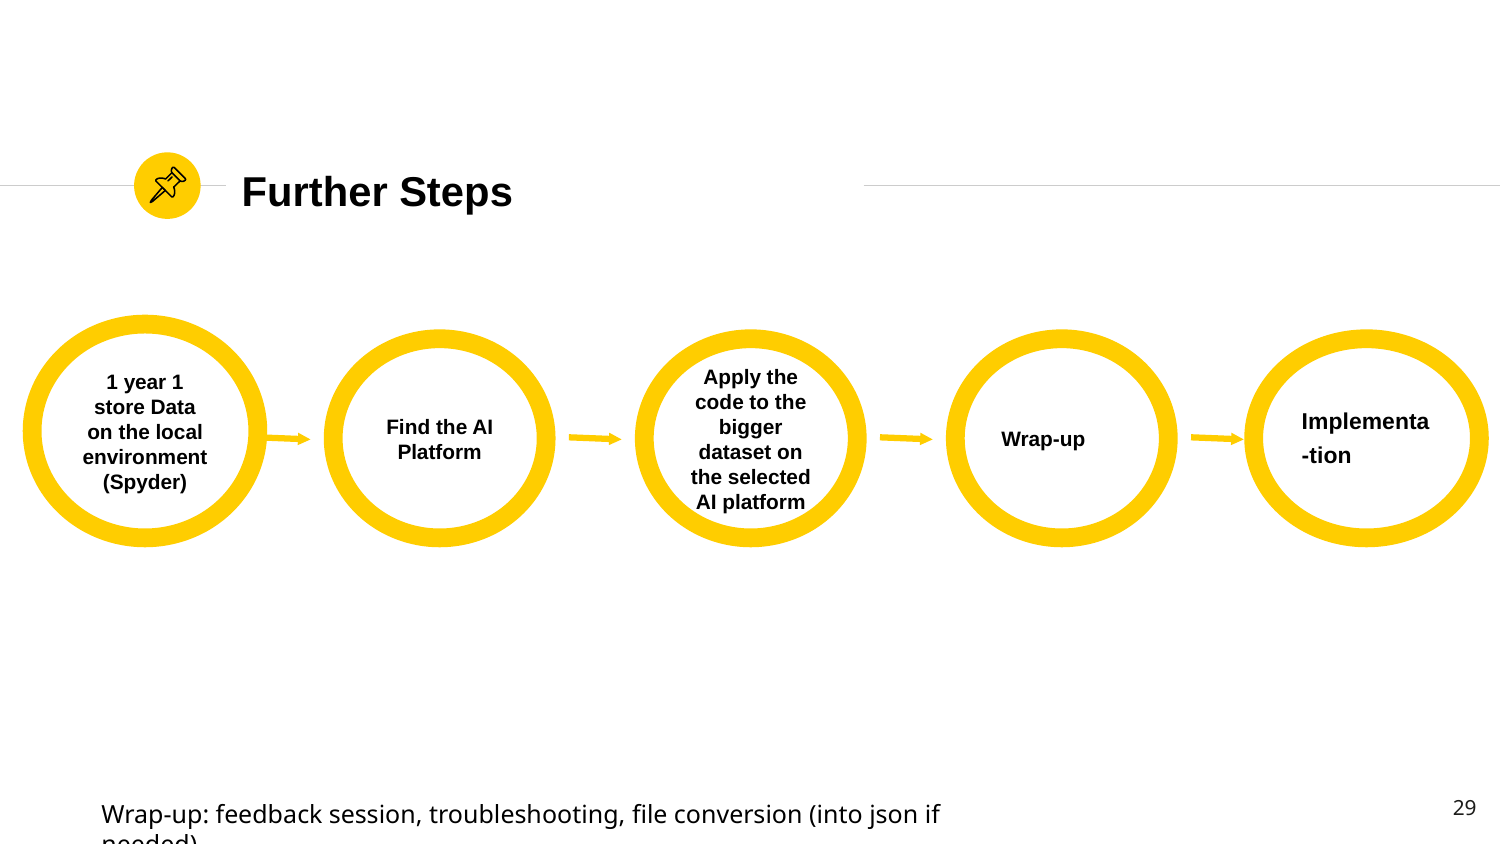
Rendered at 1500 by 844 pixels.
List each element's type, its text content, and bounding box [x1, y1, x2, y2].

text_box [1190, 436, 1244, 440]
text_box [257, 436, 311, 440]
text_box Implementa-tion [1253, 338, 1480, 538]
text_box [150, 166, 186, 203]
text_box 1 year 1 store Data on the local environment (Spyder) [32, 324, 258, 538]
text_box Find the AI Platform [333, 338, 547, 538]
text_box Wrap-up [955, 338, 1169, 538]
text_box Apply the code to the bigger dataset on the selected AI platform [644, 338, 858, 538]
slide_number 29 [1401, 779, 1492, 844]
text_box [879, 436, 933, 440]
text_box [568, 436, 622, 440]
text_box Wrap-up: feedback session, troubleshooting, file conversion (into json if needed) [11, 783, 1032, 839]
title Further Steps [226, 153, 863, 226]
